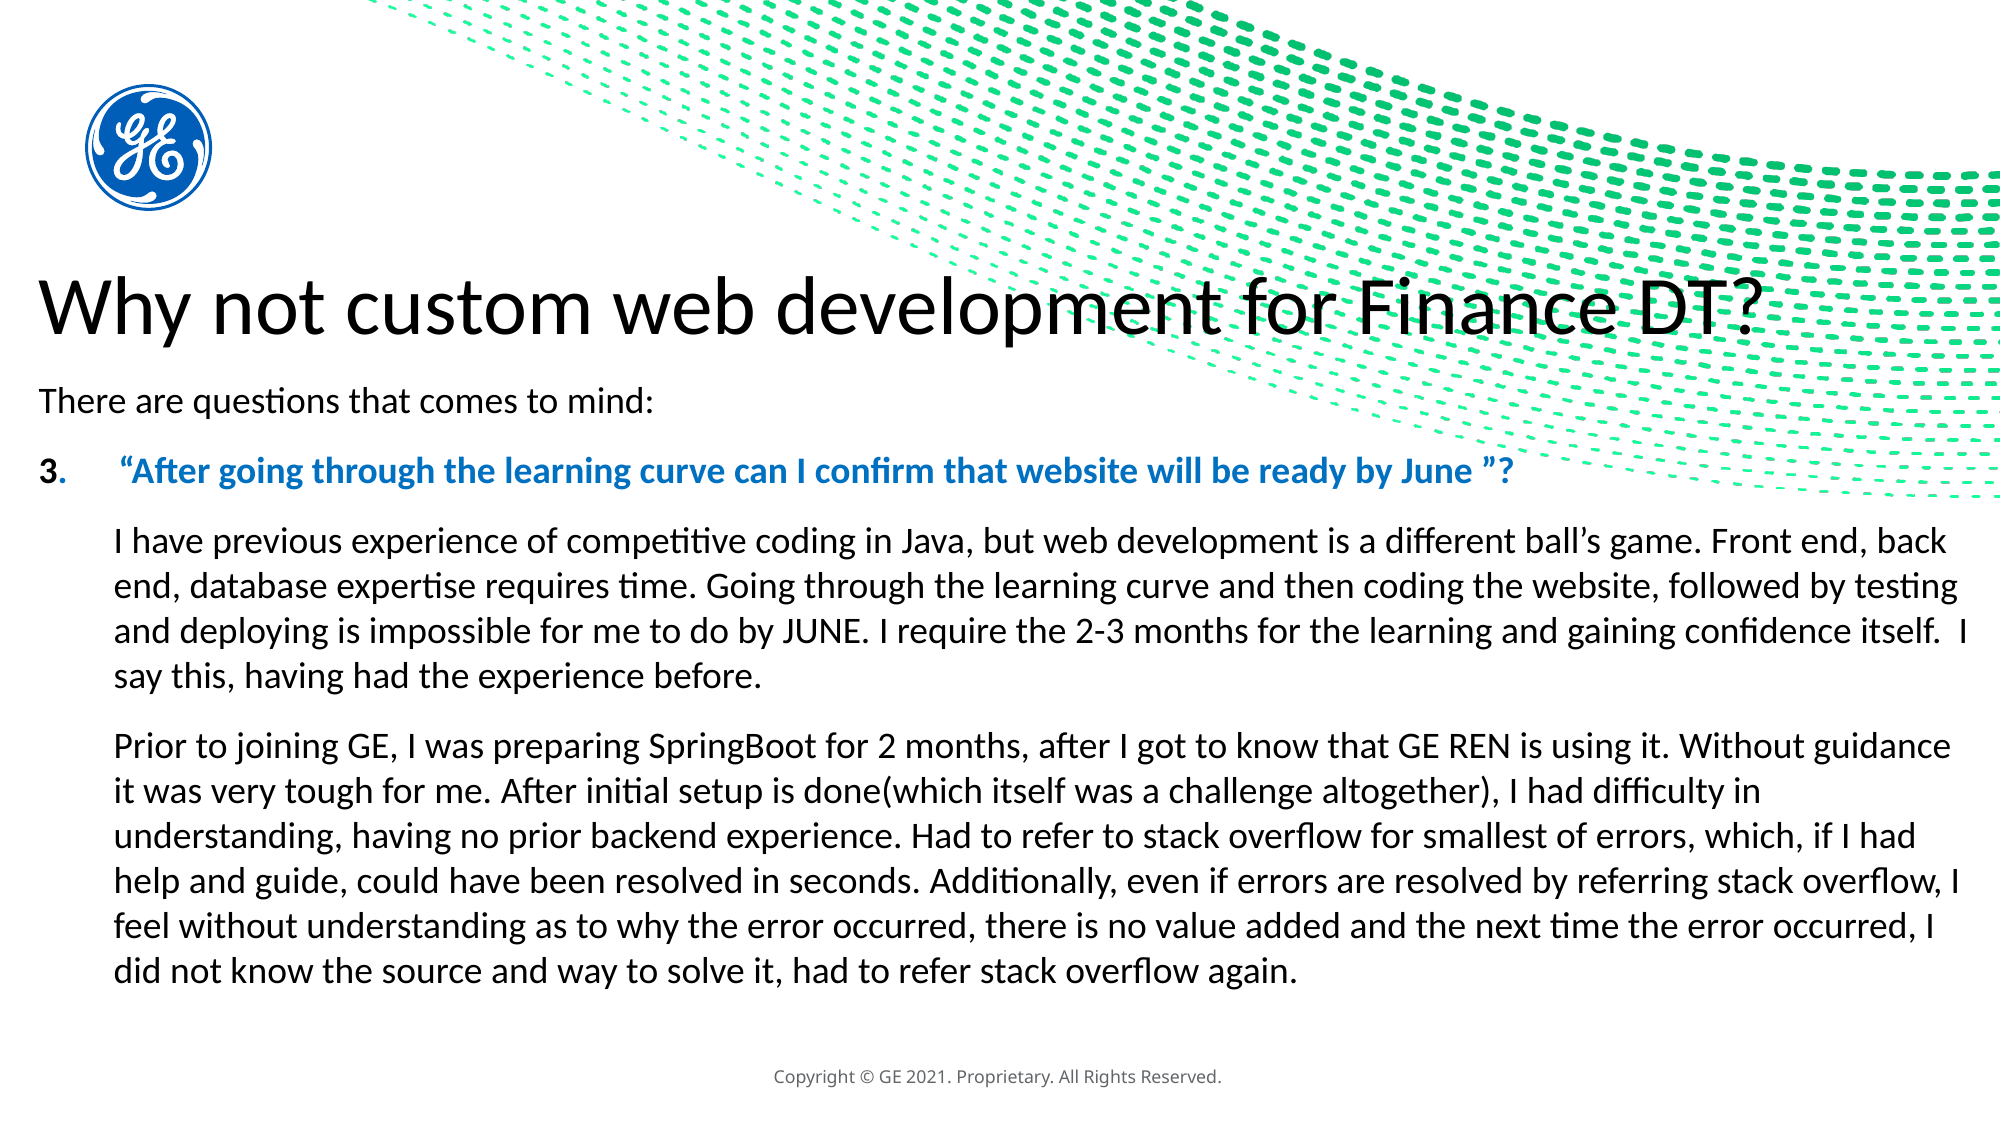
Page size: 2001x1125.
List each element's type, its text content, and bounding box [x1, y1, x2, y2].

text_box Why not custom web development for Finance DT? There are questions that comes to mind: 3. “After going through the learning curve can I confirm that website will be ready by June ”? I have previous experience of competitive coding in Java, but web development is a different ball’s game. Front end, back end, database expertise requires time. Going through the learning curve and then coding the website, followed by testing and deploying is impossible for me to do by JUNE. I require the 2-3 months for the learning and gaining confidence itself. I say this, having had the experience before. Prior to joining GE, I was preparing SpringBoot for 2 months, after I got to know that GE REN is using it. Without guidance it was very tough for me. After initial setup is done(which itself was a challenge altogether), I had difficulty in understanding, having no prior backend experience. Had to refer to stack overflow for smallest of errors, which, if I had help and guide, could have been resolved in seconds. Additionally, even if errors are resolved by referring stack overflow, I feel without understanding as to why the error occurred, there is no value added and the next time the error occurred, I did not know the source and way to solve it, had to refer stack overflow again. [23, 243, 1988, 1107]
picture [345, 0, 2000, 515]
